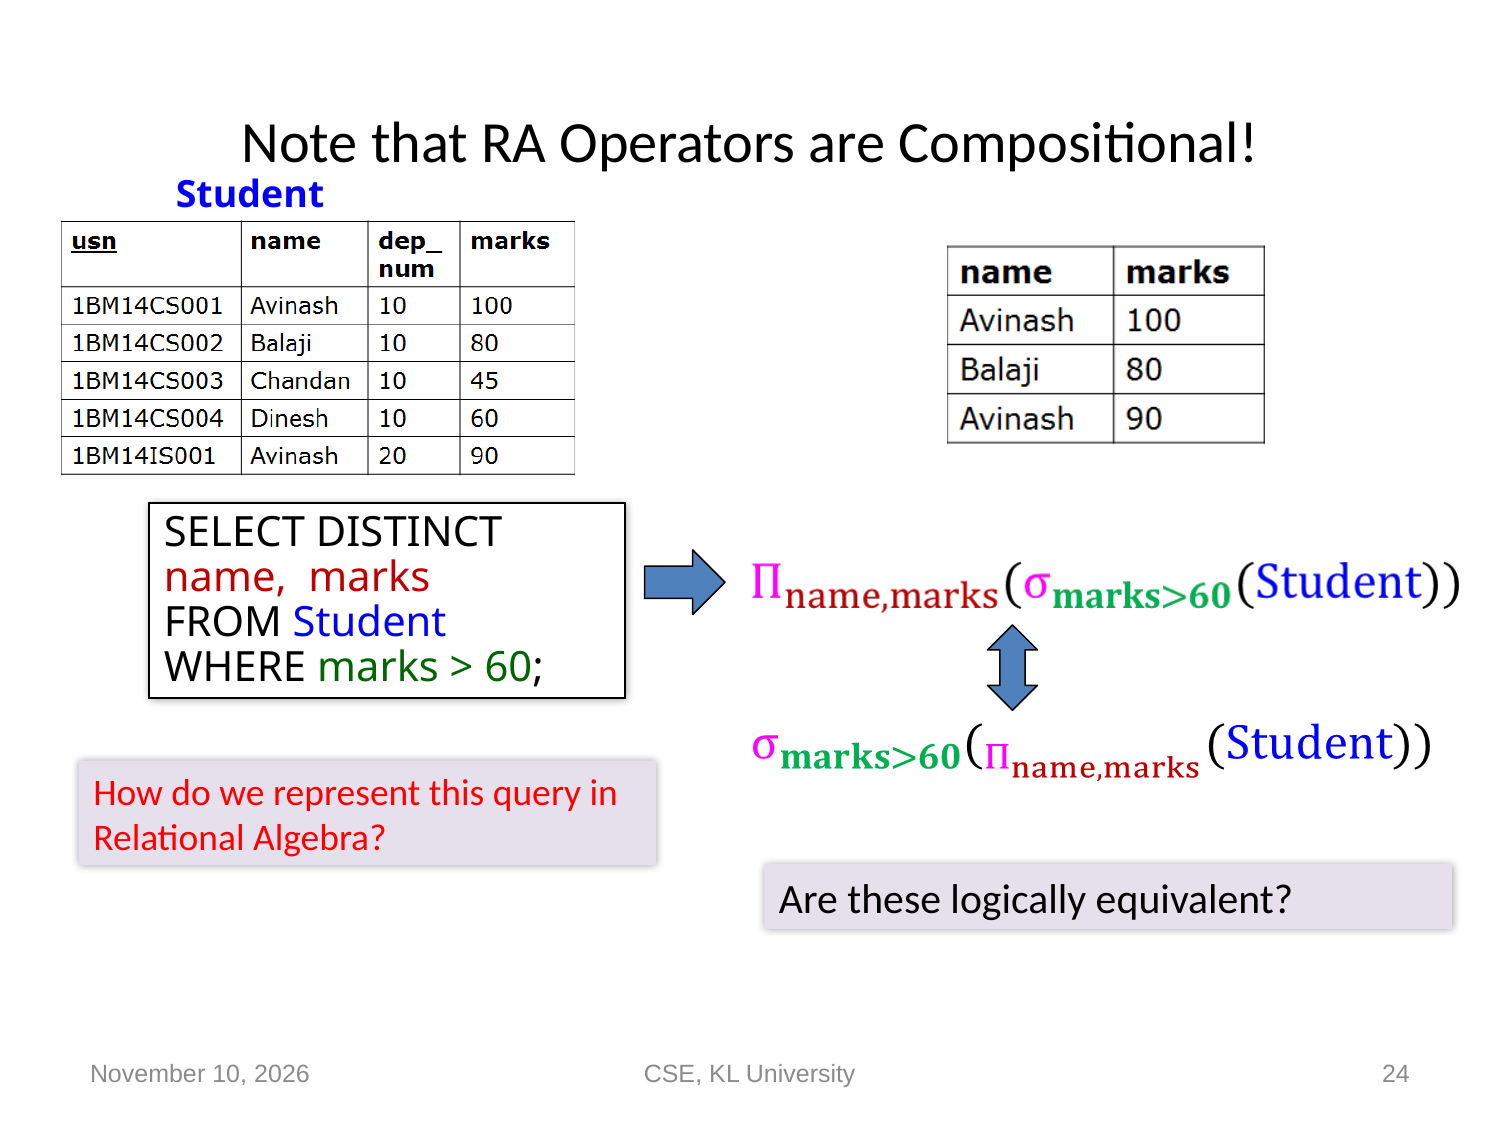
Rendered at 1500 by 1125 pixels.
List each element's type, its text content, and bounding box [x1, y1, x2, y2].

text_box How do we represent this query in Relational Algebra? [78, 760, 656, 866]
text_box [644, 549, 726, 615]
text_box [729, 549, 1483, 613]
text_box Are these logically equivalent? [764, 864, 1452, 929]
text_box [732, 710, 1452, 781]
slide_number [75, 1042, 425, 1103]
slide_number 24 [1074, 1042, 1425, 1103]
picture [947, 243, 1265, 455]
picture [61, 219, 576, 483]
text_box [987, 624, 1038, 711]
text_box SELECT DISTINCT name, marks FROM Student WHERE marks > 60; [149, 503, 625, 698]
title Note that RA Operators are Compositional! [75, 45, 1425, 233]
text_box Student [161, 162, 340, 218]
footer CSE, KL University [512, 1042, 988, 1103]
